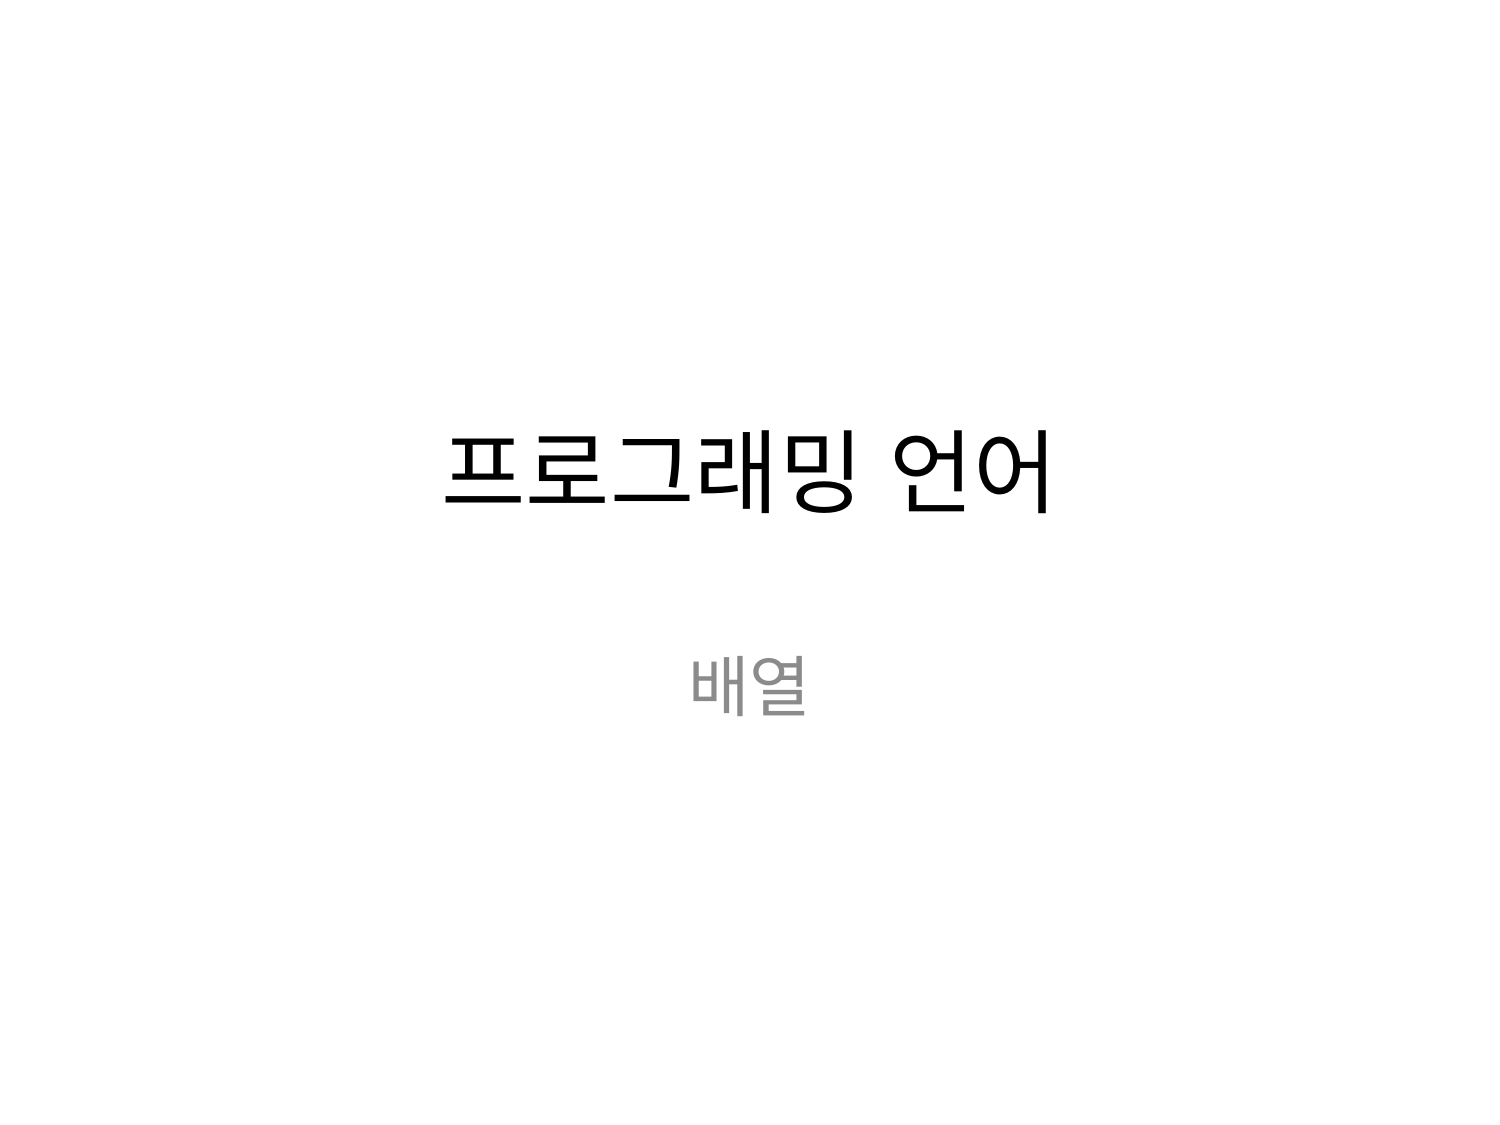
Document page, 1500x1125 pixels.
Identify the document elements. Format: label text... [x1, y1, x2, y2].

title 프로그래밍 언어 [112, 349, 1388, 591]
subtitle 배열 [225, 637, 1275, 925]
